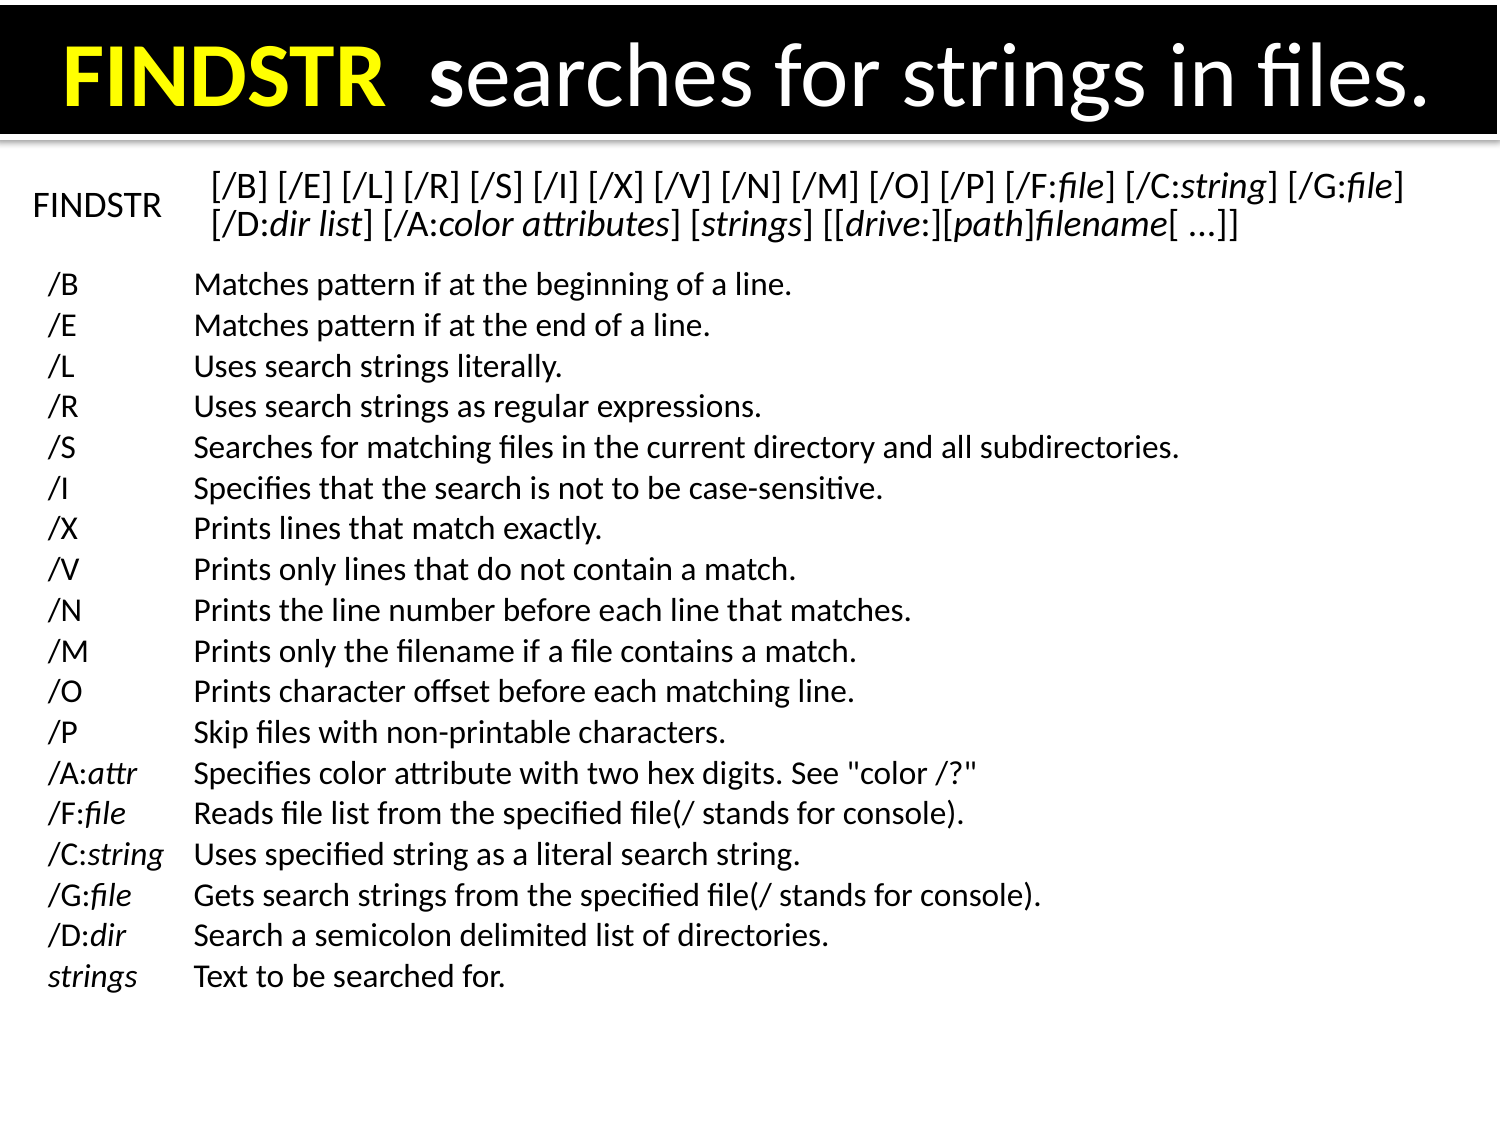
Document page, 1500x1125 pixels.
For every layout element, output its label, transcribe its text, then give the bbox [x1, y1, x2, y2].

table_cell /G:file [41, 878, 187, 918]
table_cell Reads file list from the specified file(/ stands for console). [187, 796, 1364, 837]
table_cell Prints lines that match exactly. [187, 511, 1364, 552]
title FINDSTR searches for strings in files. [0, 0, 1500, 140]
table_cell /C:string [41, 837, 187, 878]
table_cell /L [41, 349, 187, 389]
table_cell Specifies color attribute with two hex digits. See "color /?" [187, 755, 1364, 796]
table_cell Search a semicolon delimited list of directories. [187, 918, 1364, 959]
table_cell Prints character offset before each matching line. [187, 674, 1364, 715]
table_cell Specifies that the search is not to be case-sensitive. [187, 471, 1364, 511]
table_cell /S [41, 430, 187, 471]
table_cell /N [41, 593, 187, 633]
table_header Matches pattern if at the beginning of a line. [187, 267, 1364, 308]
table_cell Skip files with non-printable characters. [187, 715, 1364, 755]
table_cell Matches pattern if at the end of a line. [187, 308, 1364, 349]
table_header /B [41, 267, 187, 308]
table_cell /M [41, 633, 187, 674]
table_cell /X [41, 511, 187, 552]
table_cell /F:file [41, 796, 187, 837]
table_cell /P [41, 715, 187, 755]
table_cell Text to be searched for. [187, 959, 1364, 1000]
table_cell Uses search strings literally. [187, 349, 1364, 389]
table_cell Prints only the filename if a file contains a match. [187, 633, 1364, 674]
table_cell Prints only lines that do not contain a match. [187, 552, 1364, 593]
table_cell /D:dir [41, 918, 187, 959]
table_cell Searches for matching files in the current directory and all subdirectories. [187, 430, 1364, 471]
table_cell /A:attr [41, 755, 187, 796]
table_cell /I [41, 471, 187, 511]
table_cell /V [41, 552, 187, 593]
table_cell Uses specified string as a literal search string. [187, 837, 1364, 878]
table_cell /O [41, 674, 187, 715]
table_cell Prints the line number before each line that matches. [187, 593, 1364, 633]
table_cell /R [41, 389, 187, 430]
table_cell strings [41, 959, 187, 1000]
table_cell Uses search strings as regular expressions. [187, 389, 1364, 430]
table_cell Gets search strings from the specified file(/ stands for console). [187, 878, 1364, 918]
table_header FINDSTR [18, 149, 196, 267]
table_cell /E [41, 308, 187, 349]
table_header [/B] [/E] [/L] [/R] [/S] [/I] [/X] [/V] [/N] [/M] [/O] [/P] [/F:file] [/C:string] [/G:file] [/D:dir list] [/A:color attributes] [strings] [[drive:][path]filename[ ...]] [196, 149, 1470, 267]
